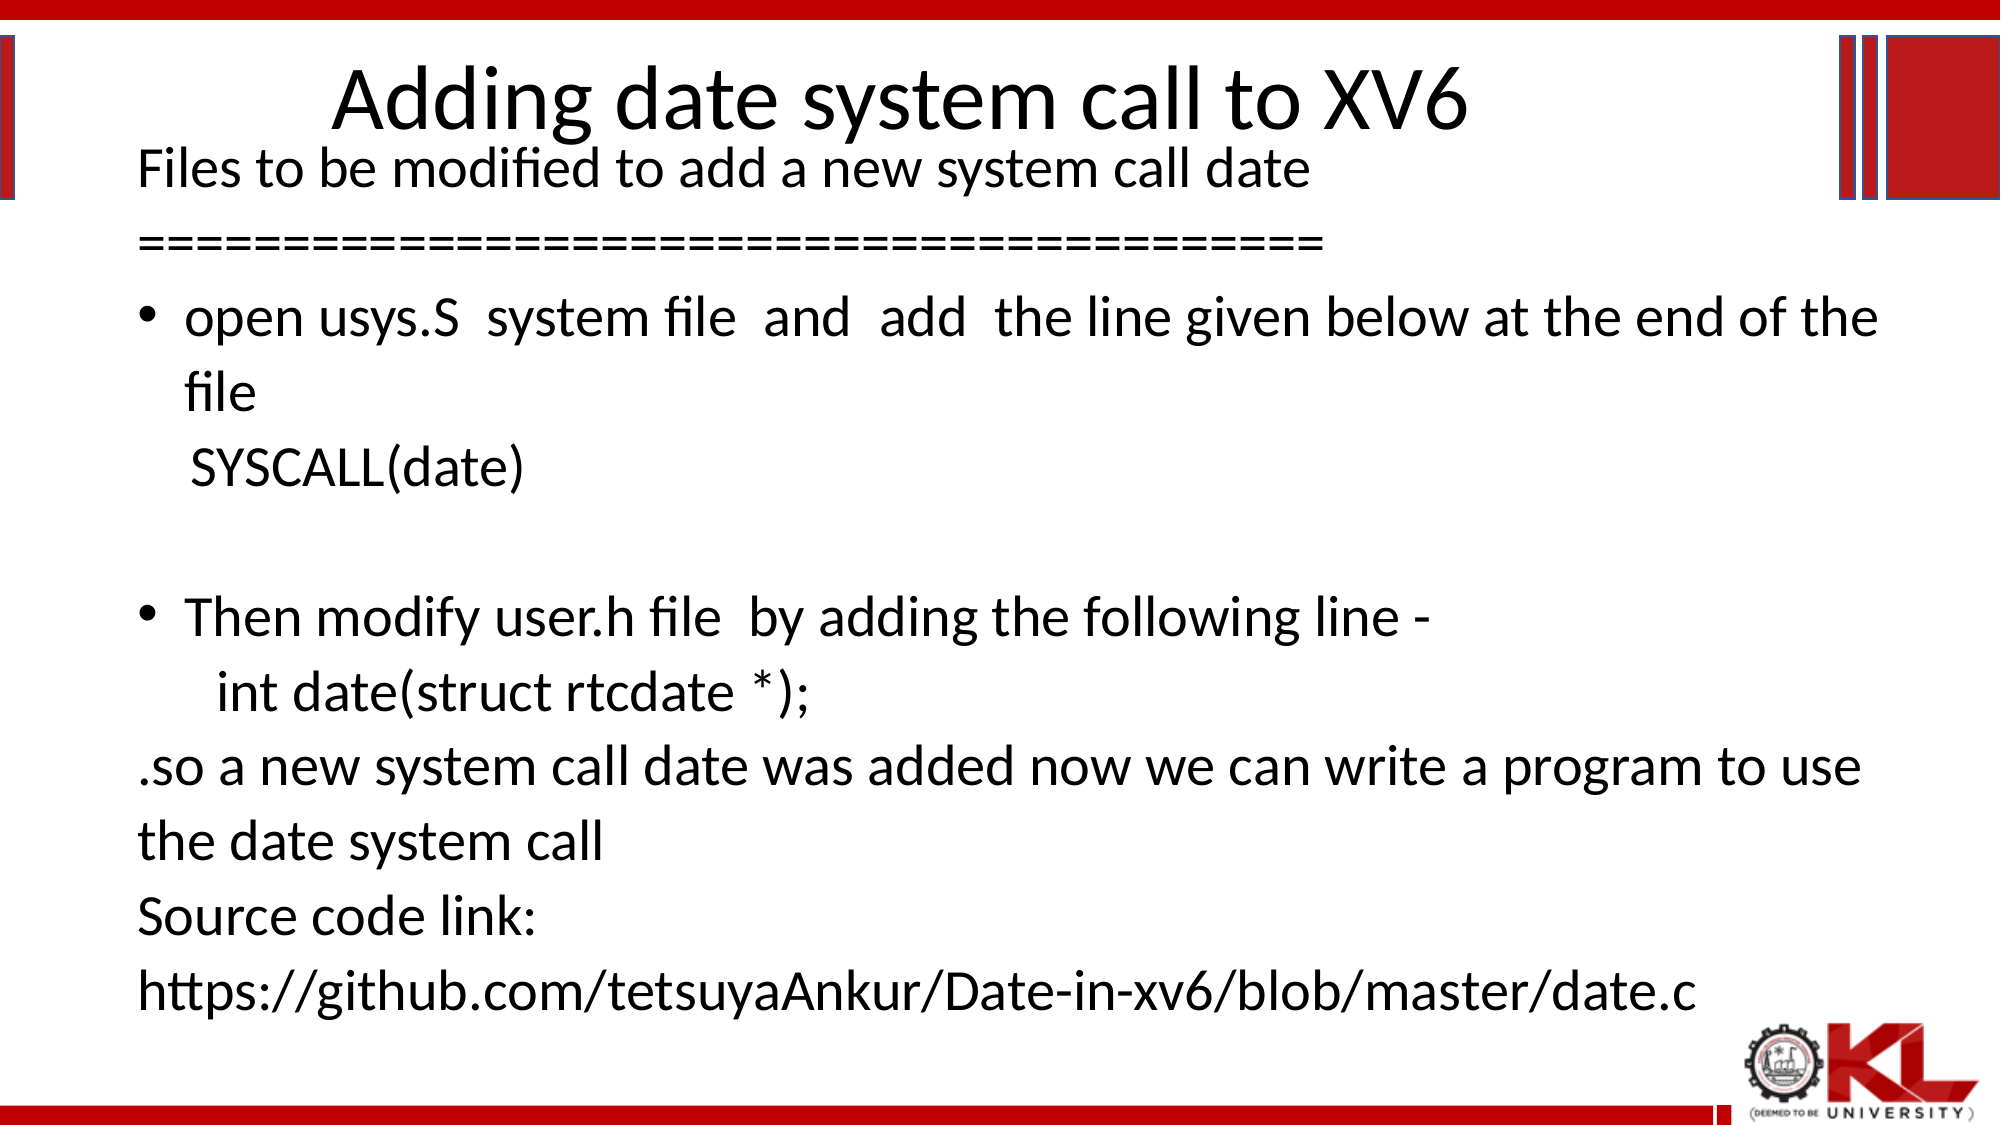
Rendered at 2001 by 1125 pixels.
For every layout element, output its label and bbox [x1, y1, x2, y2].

text_box [0, 0, 2000, 1125]
